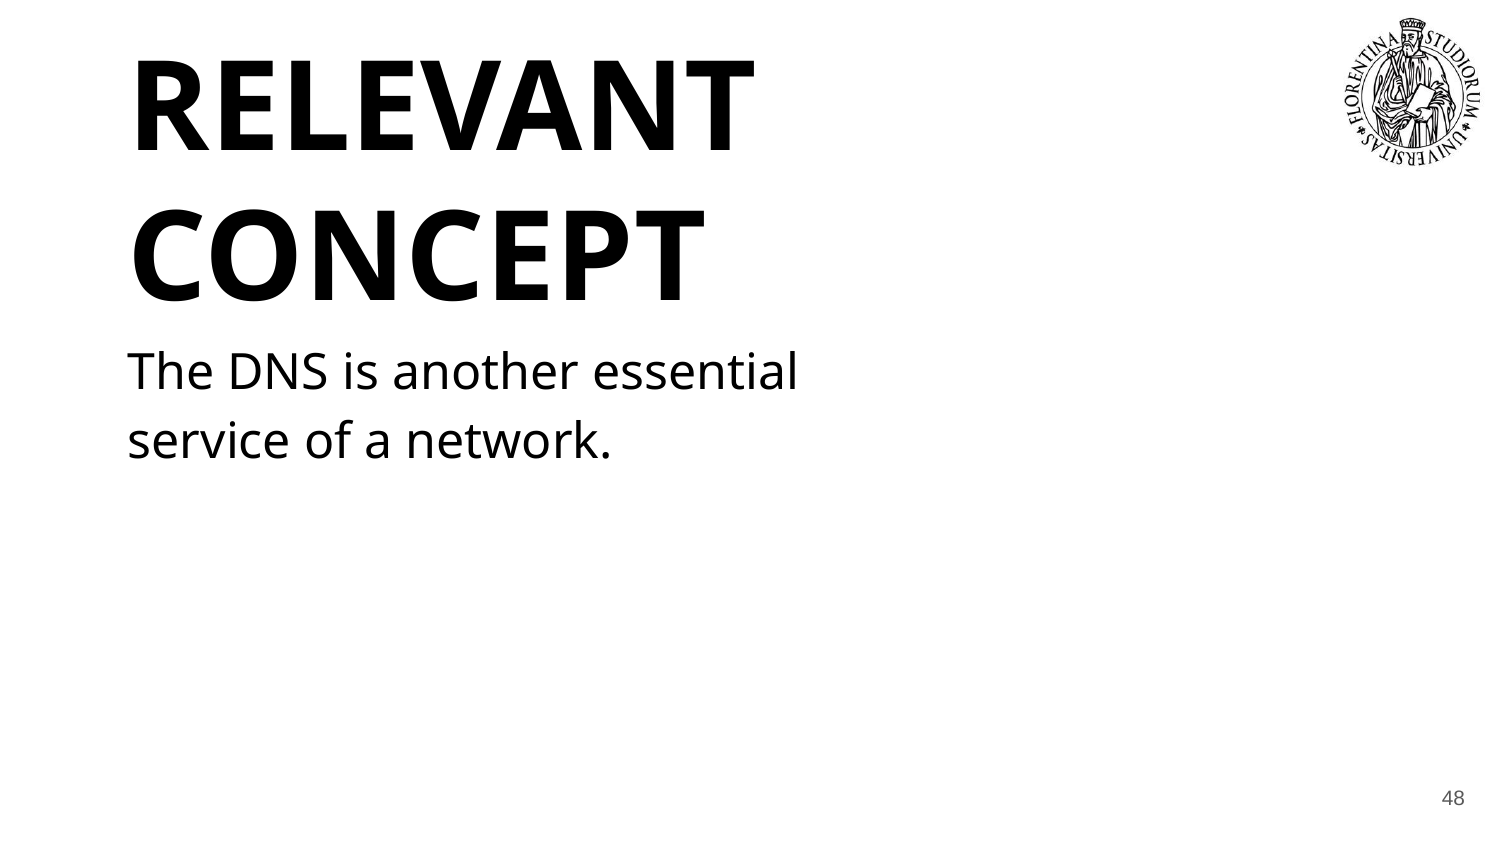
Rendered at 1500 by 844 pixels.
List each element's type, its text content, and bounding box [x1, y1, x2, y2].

picture [1338, 11, 1485, 169]
slide_number ‹#› [1389, 764, 1480, 830]
subtitle The DNS is another essential service of a network. [112, 315, 840, 445]
title RELEVANT CONCEPT [112, 150, 840, 315]
